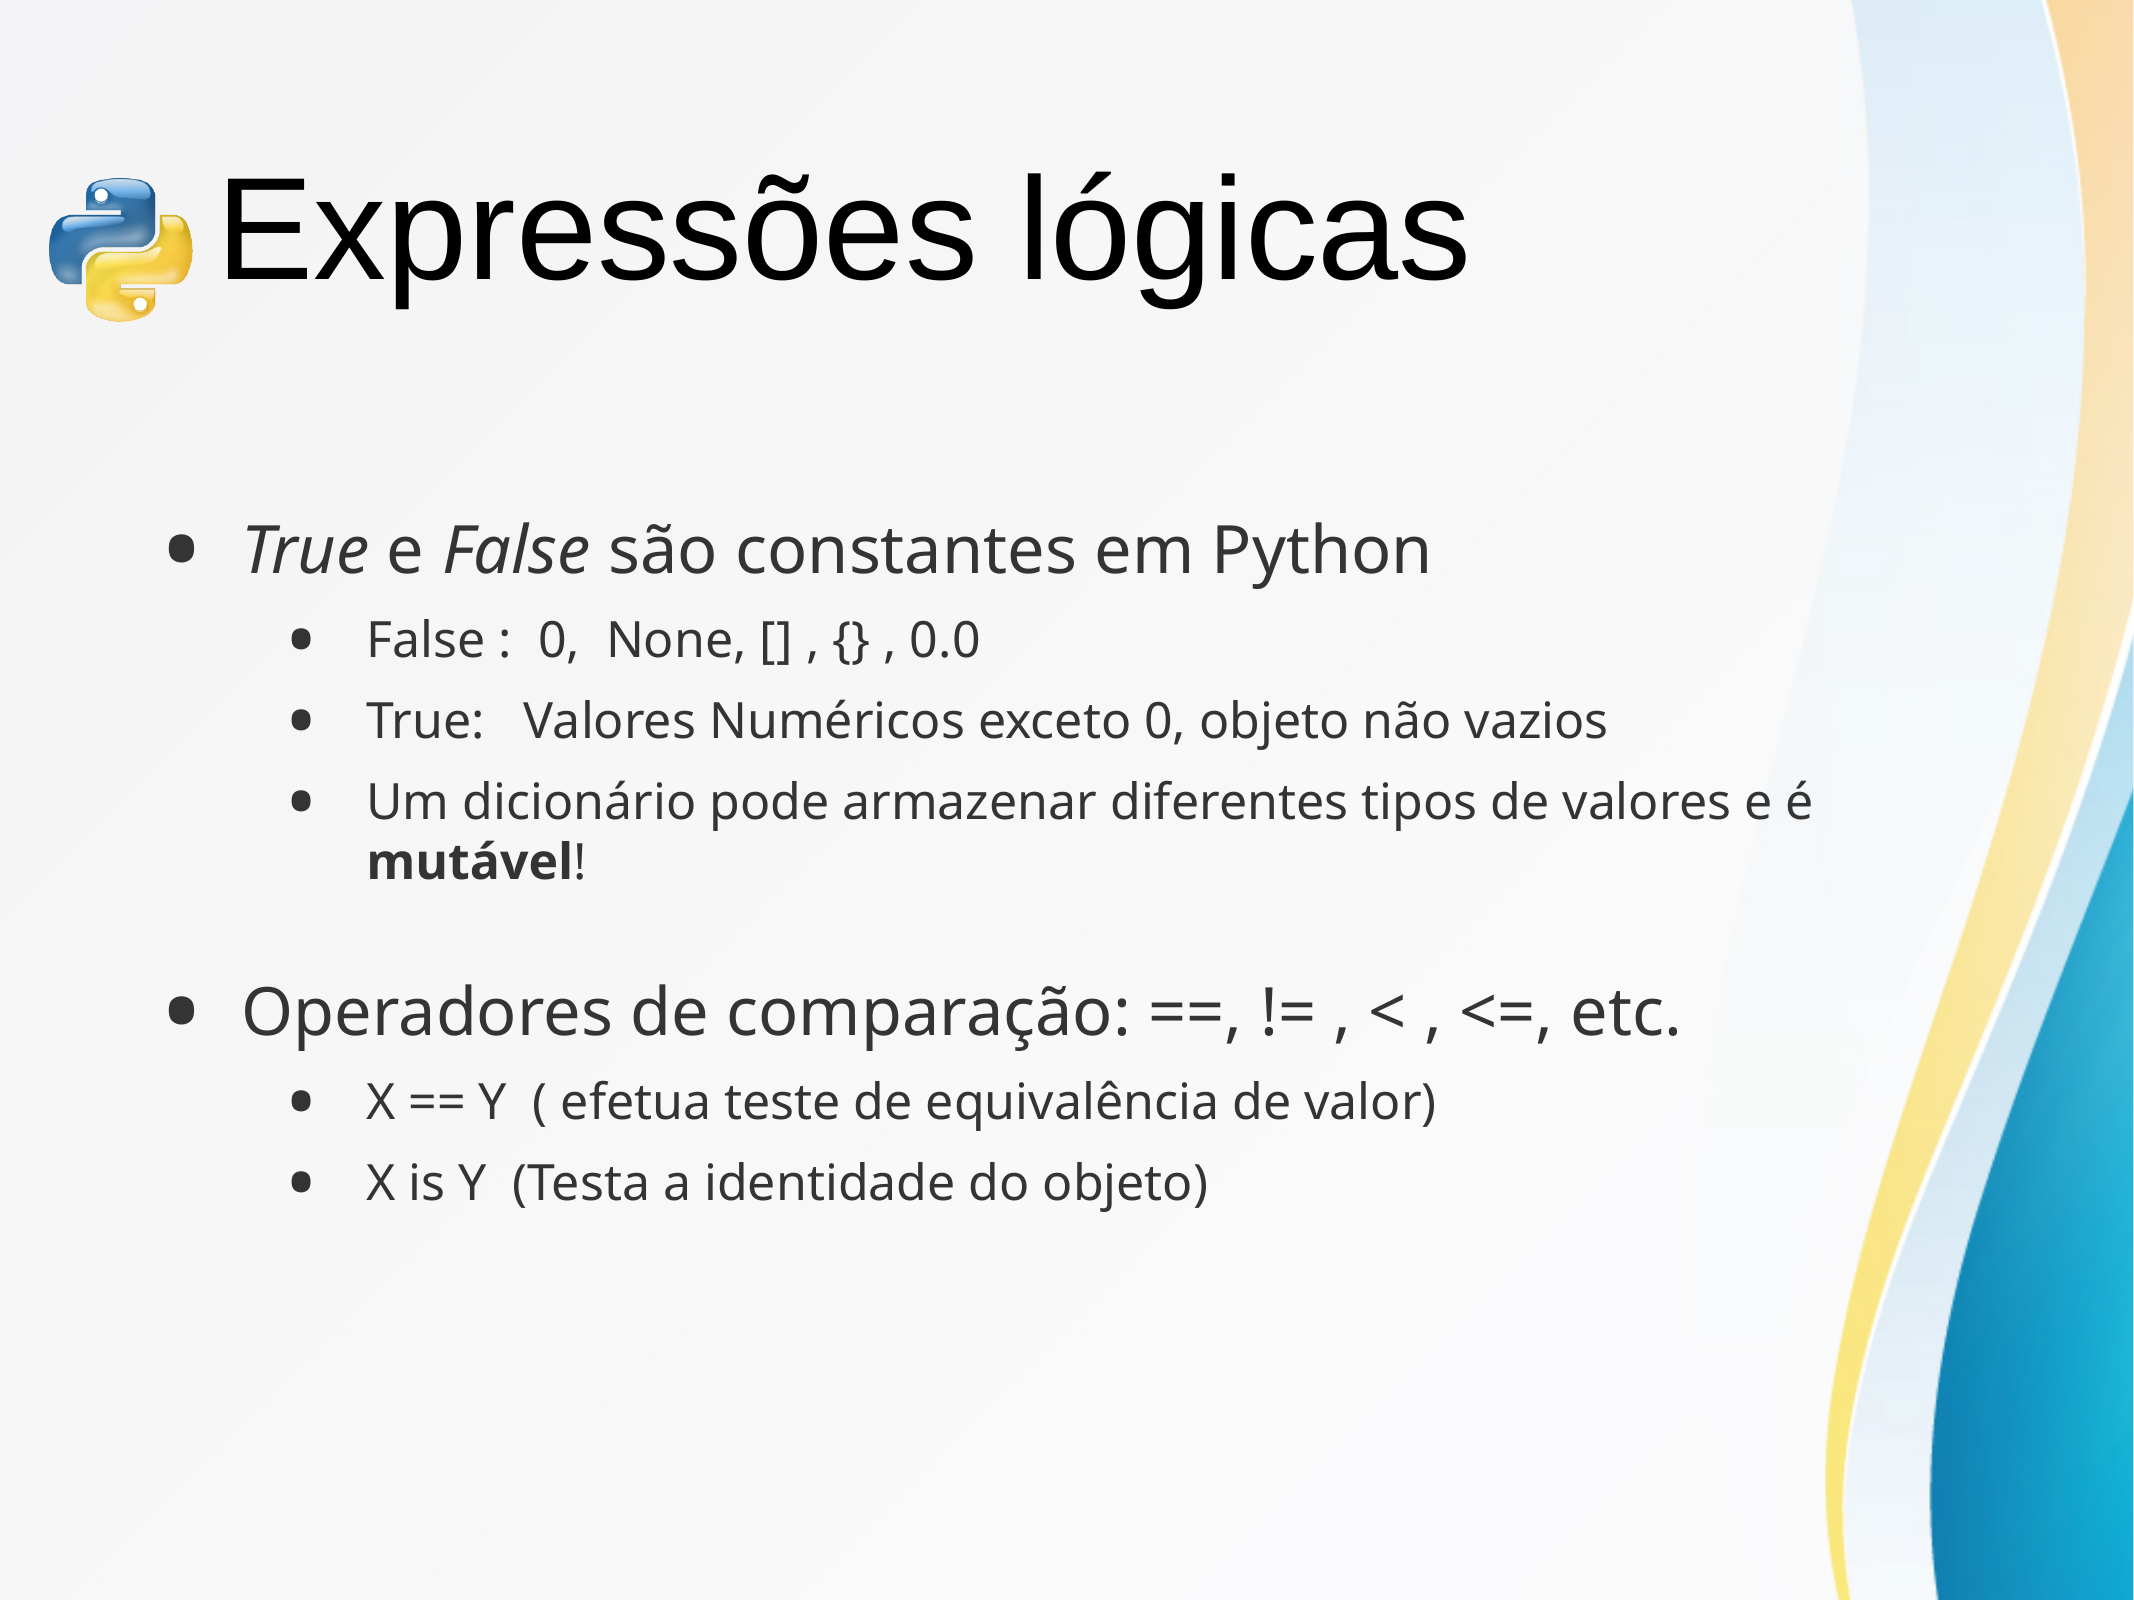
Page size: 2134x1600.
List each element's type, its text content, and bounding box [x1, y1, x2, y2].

text_box True e False são constantes em Python False : 0, None, [] , {} , 0.0 True: Valores Numéricos exceto 0, objeto não vazios Um dicionário pode armazenar diferentes tipos de valores e é mutável! Operadores de comparação: ==, != , < , <=, etc. X == Y ( efetua teste de equivalência de valor) X is Y (Testa a identidade do objeto) [160, 281, 1973, 1436]
title Expressões lógicas [208, 91, 1926, 281]
picture [2130, 1501, 2134, 1512]
picture [0, 0, 2134, 1600]
slide_number [1528, 1457, 2027, 1569]
